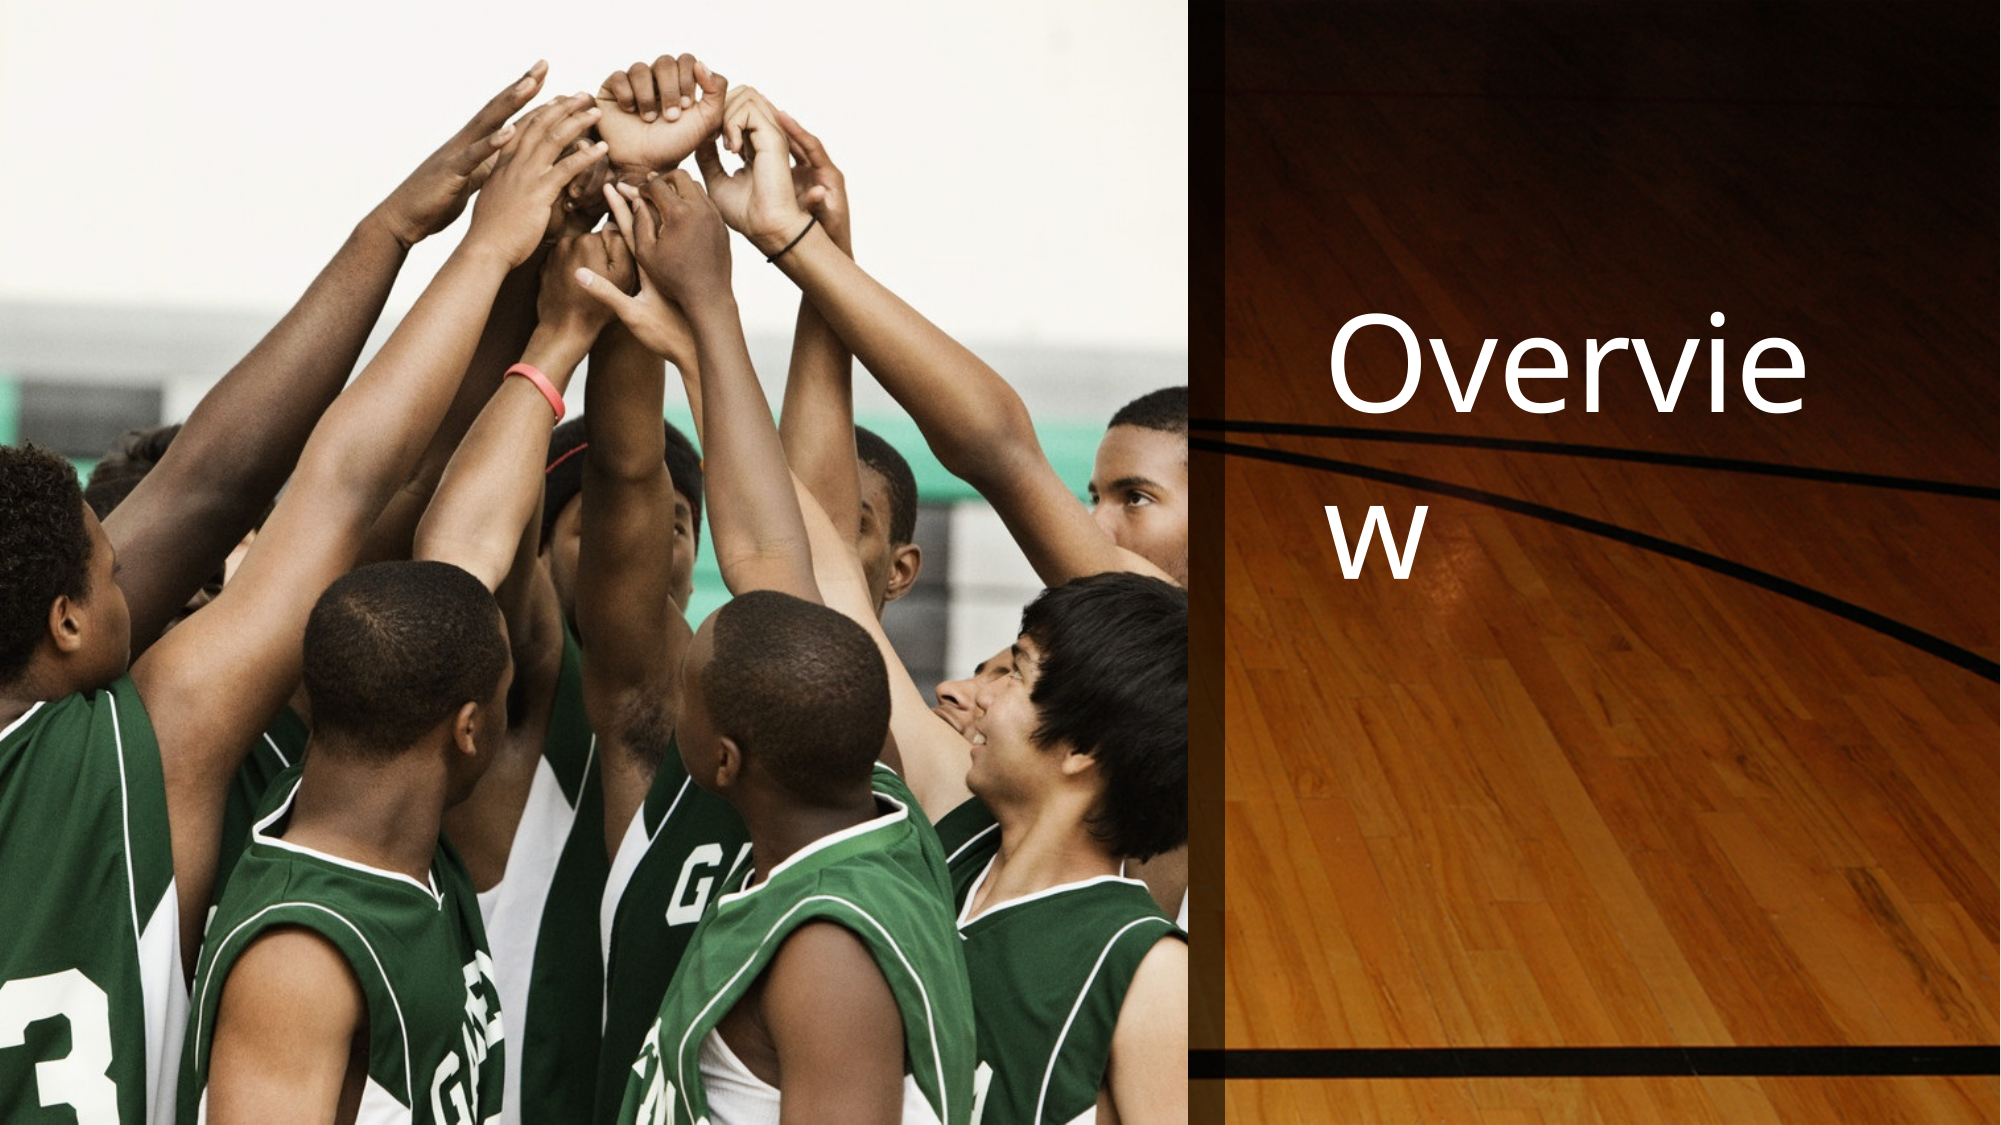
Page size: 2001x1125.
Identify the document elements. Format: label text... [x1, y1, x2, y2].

picture [0, 0, 2001, 1125]
title Overview [1308, 270, 1909, 621]
